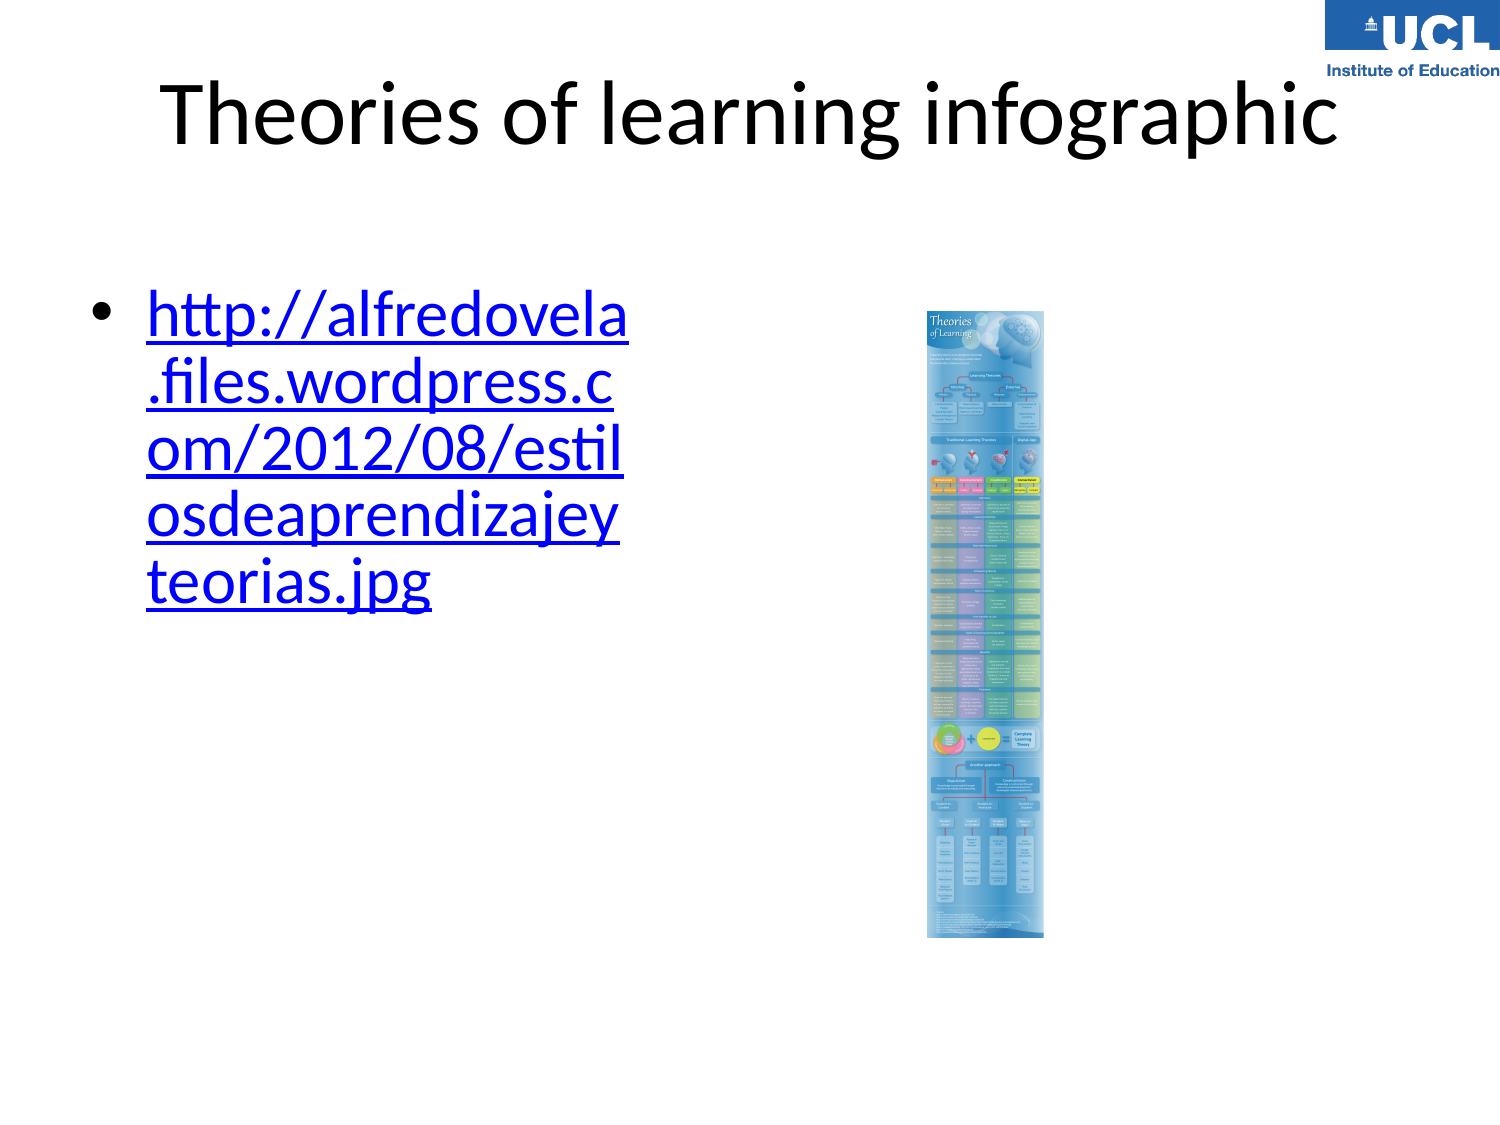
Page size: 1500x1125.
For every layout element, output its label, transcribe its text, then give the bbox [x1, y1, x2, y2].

title Theories of learning infographic [75, 45, 1425, 233]
list http://alfredovela.files.wordpress.com/2012/08/estilosdeaprendizajeyteorias.jpg [75, 262, 645, 1005]
picture [415, 311, 1500, 938]
picture [1325, 0, 1500, 84]
